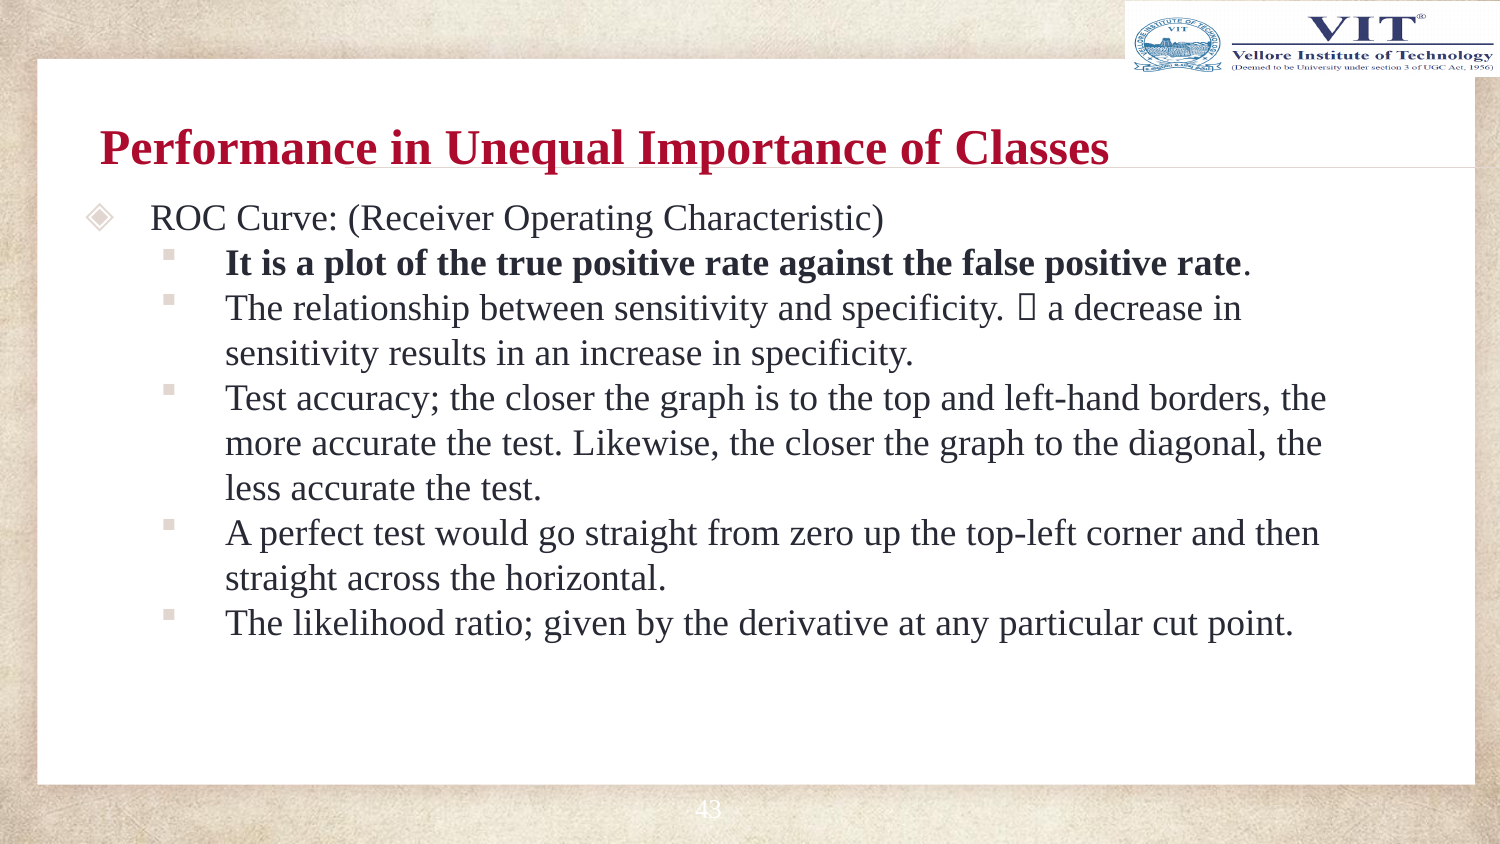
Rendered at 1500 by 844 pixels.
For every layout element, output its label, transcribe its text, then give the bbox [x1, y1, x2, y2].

title Performance in Unequal Importance of Classes [99, 109, 1441, 175]
picture [0, 0, 1500, 844]
slide_number 43 [624, 774, 792, 840]
list ROC Curve: (Receiver Operating Characteristic) It is a plot of the true positive rate against the false positive rate. The relationship between sensitivity and specificity.  a decrease in sensitivity results in an increase in specificity. Test accuracy; the closer the graph is to the top and left-hand borders, the more accurate the test. Likewise, the closer the graph to the diagonal, the less accurate the test. A perfect test would go straight from zero up the top-left corner and then straight across the horizontal. The likelihood ratio; given by the derivative at any particular cut point. [75, 192, 1363, 747]
